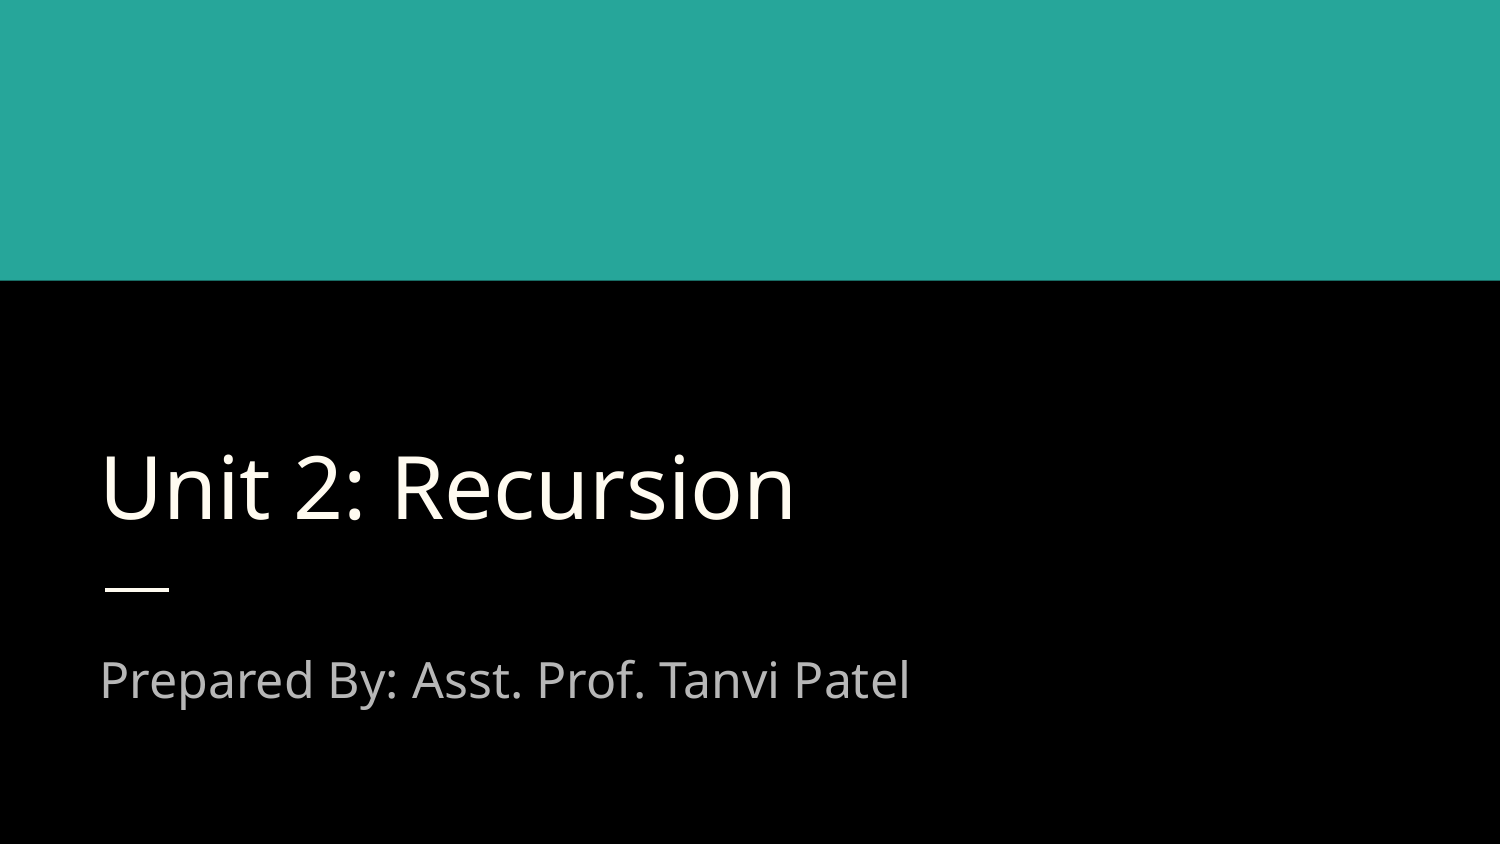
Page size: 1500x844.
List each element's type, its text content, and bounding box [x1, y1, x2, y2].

subtitle Prepared By: Asst. Prof. Tanvi Patel [84, 630, 1416, 760]
title Unit 2: Recursion [84, 310, 1416, 561]
